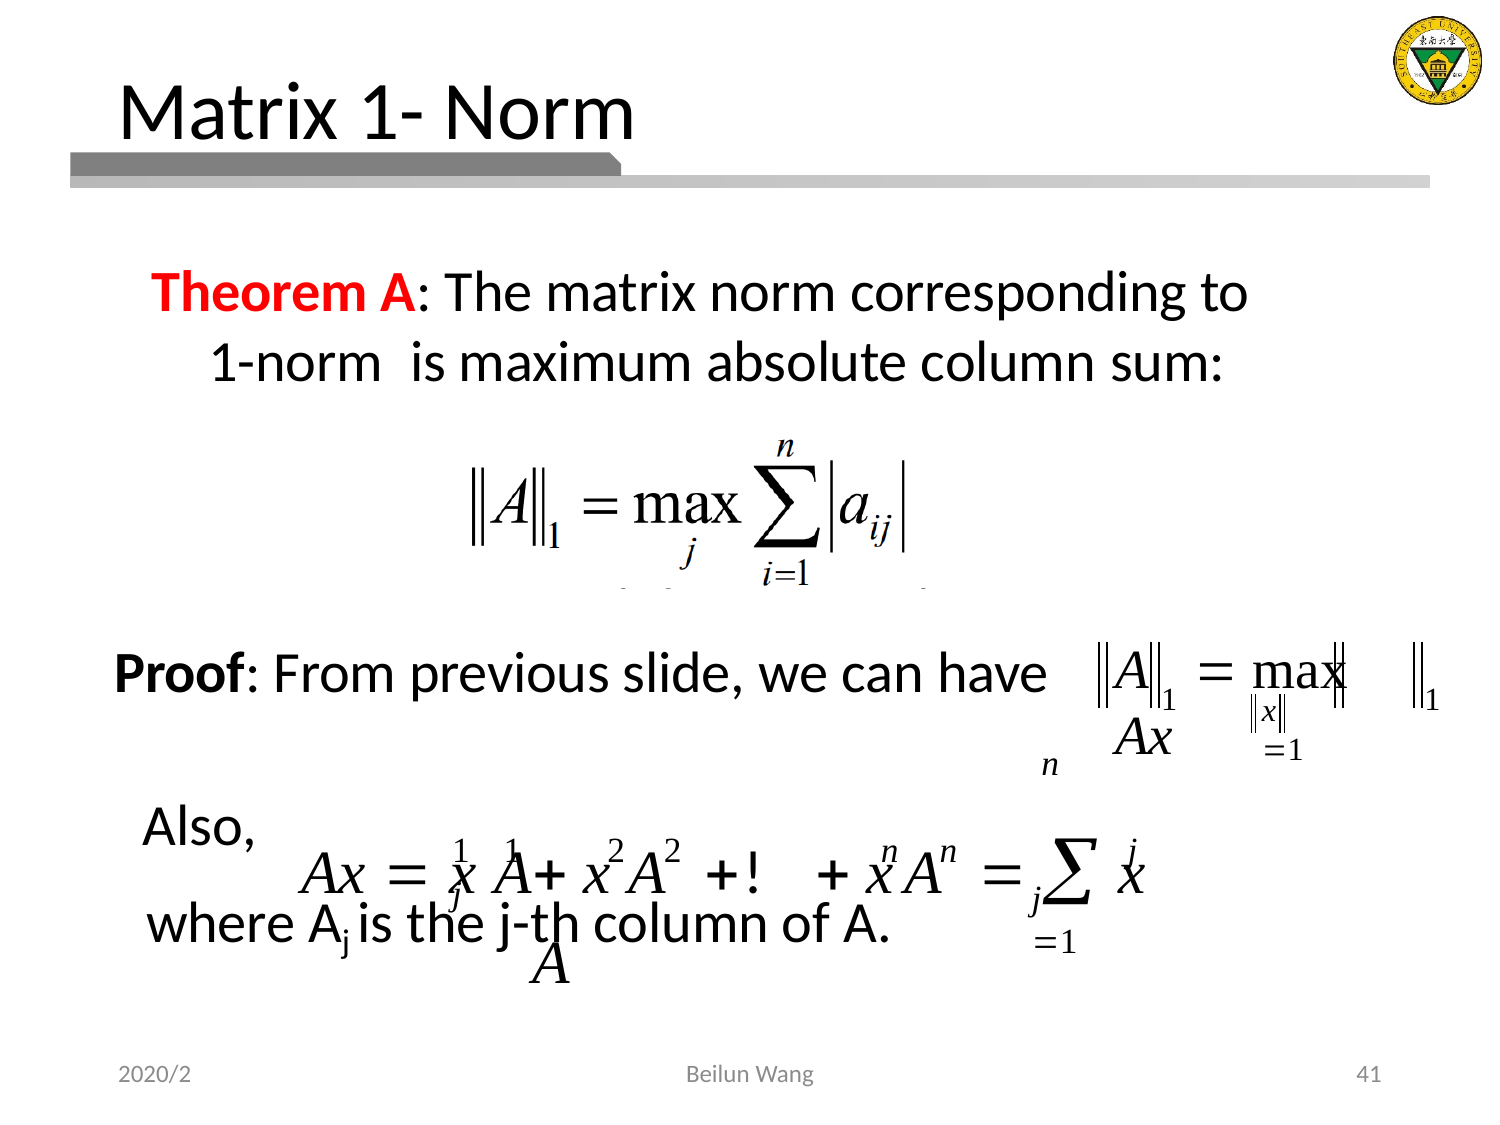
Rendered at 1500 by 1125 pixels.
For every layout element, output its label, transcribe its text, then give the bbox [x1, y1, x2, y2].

slide_number 41 [1059, 1042, 1397, 1103]
text_box Theorem A: The matrix norm corresponding to 1-norm is maximum absolute column sum: [72, 244, 1288, 401]
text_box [1098, 631, 1443, 733]
text_box Proof: From previous slide, we can have [112, 631, 1060, 704]
title Matrix 1- Norm [103, 59, 1361, 156]
picture [440, 414, 933, 589]
picture [1393, 16, 1482, 105]
text_box where Aj is the j-th column of A. [140, 920, 910, 961]
slide_number 2020/2 [103, 1042, 441, 1103]
footer Beilun Wang [496, 1042, 1004, 1103]
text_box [139, 737, 1197, 920]
